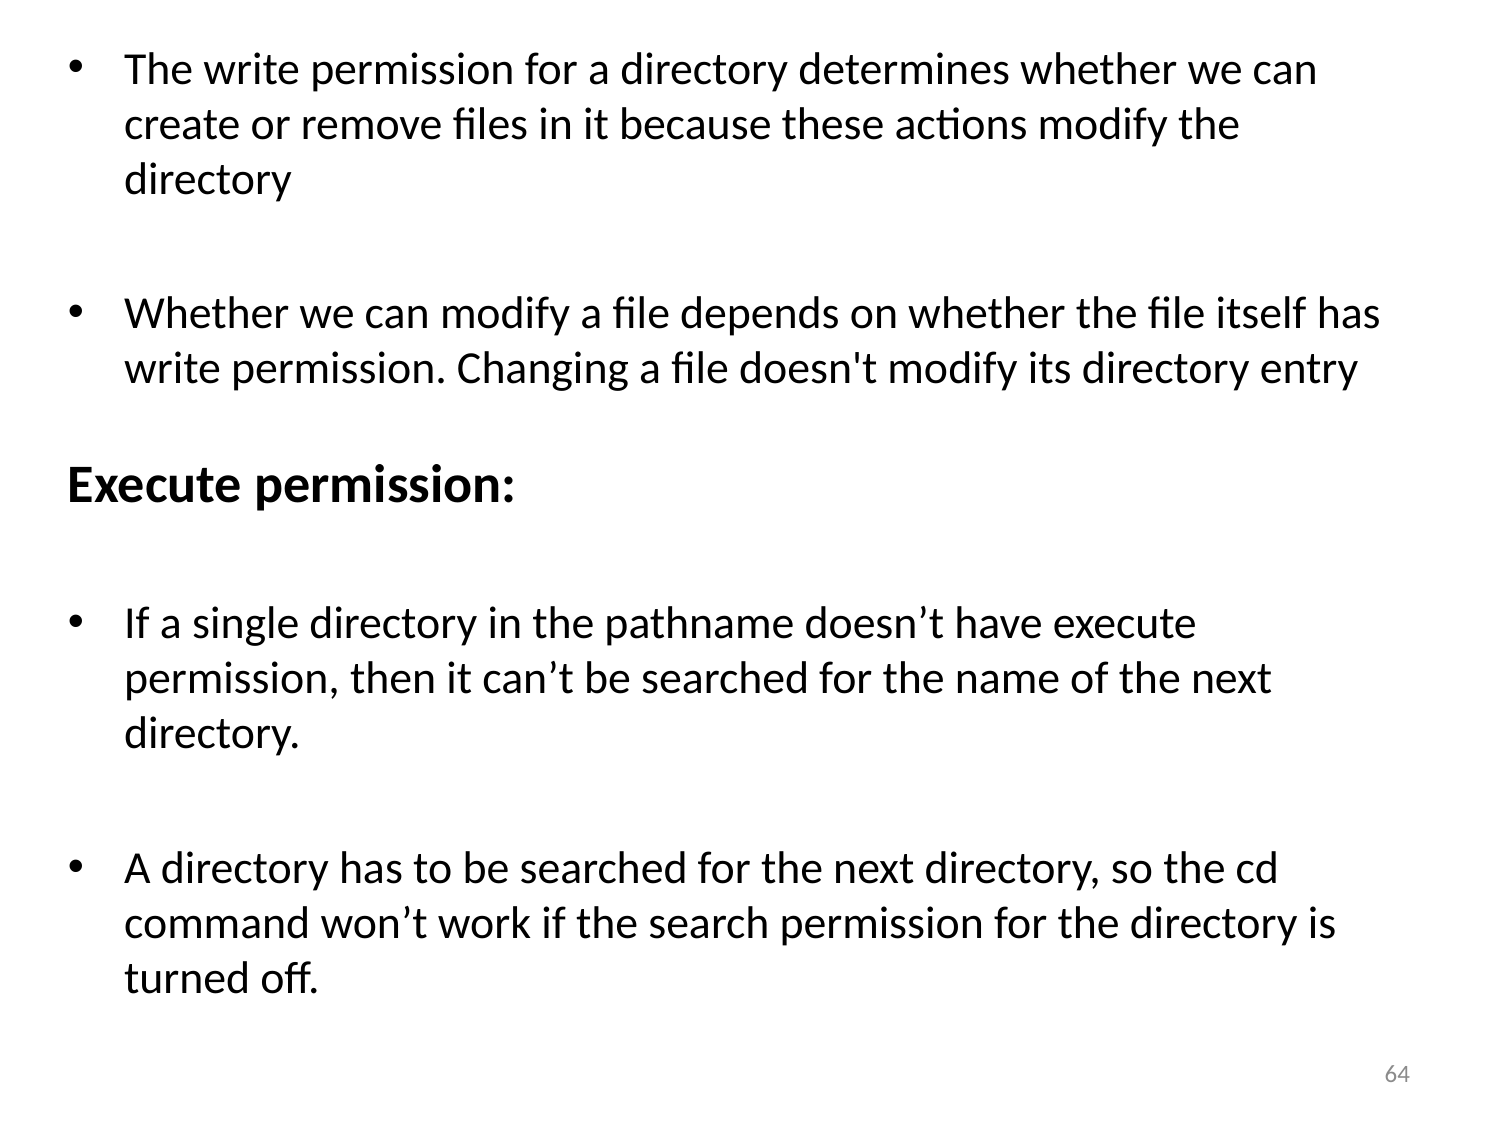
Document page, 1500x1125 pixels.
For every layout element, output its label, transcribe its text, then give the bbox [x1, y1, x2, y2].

text_box 1 [1074, 1042, 1425, 1103]
text_box The write permission for a directory determines whether we can create or remove files in it because these actions modify the directory Whether we can modify a file depends on whether the file itself has write permission. Changing a file doesn't modify its directory entry Execute permission: If a single directory in the pathname doesn’t have execute permission, then it can’t be searched for the name of the next directory. A directory has to be searched for the next directory, so the cd command won’t work if the search permission for the directory is turned off. [53, 30, 1425, 1083]
